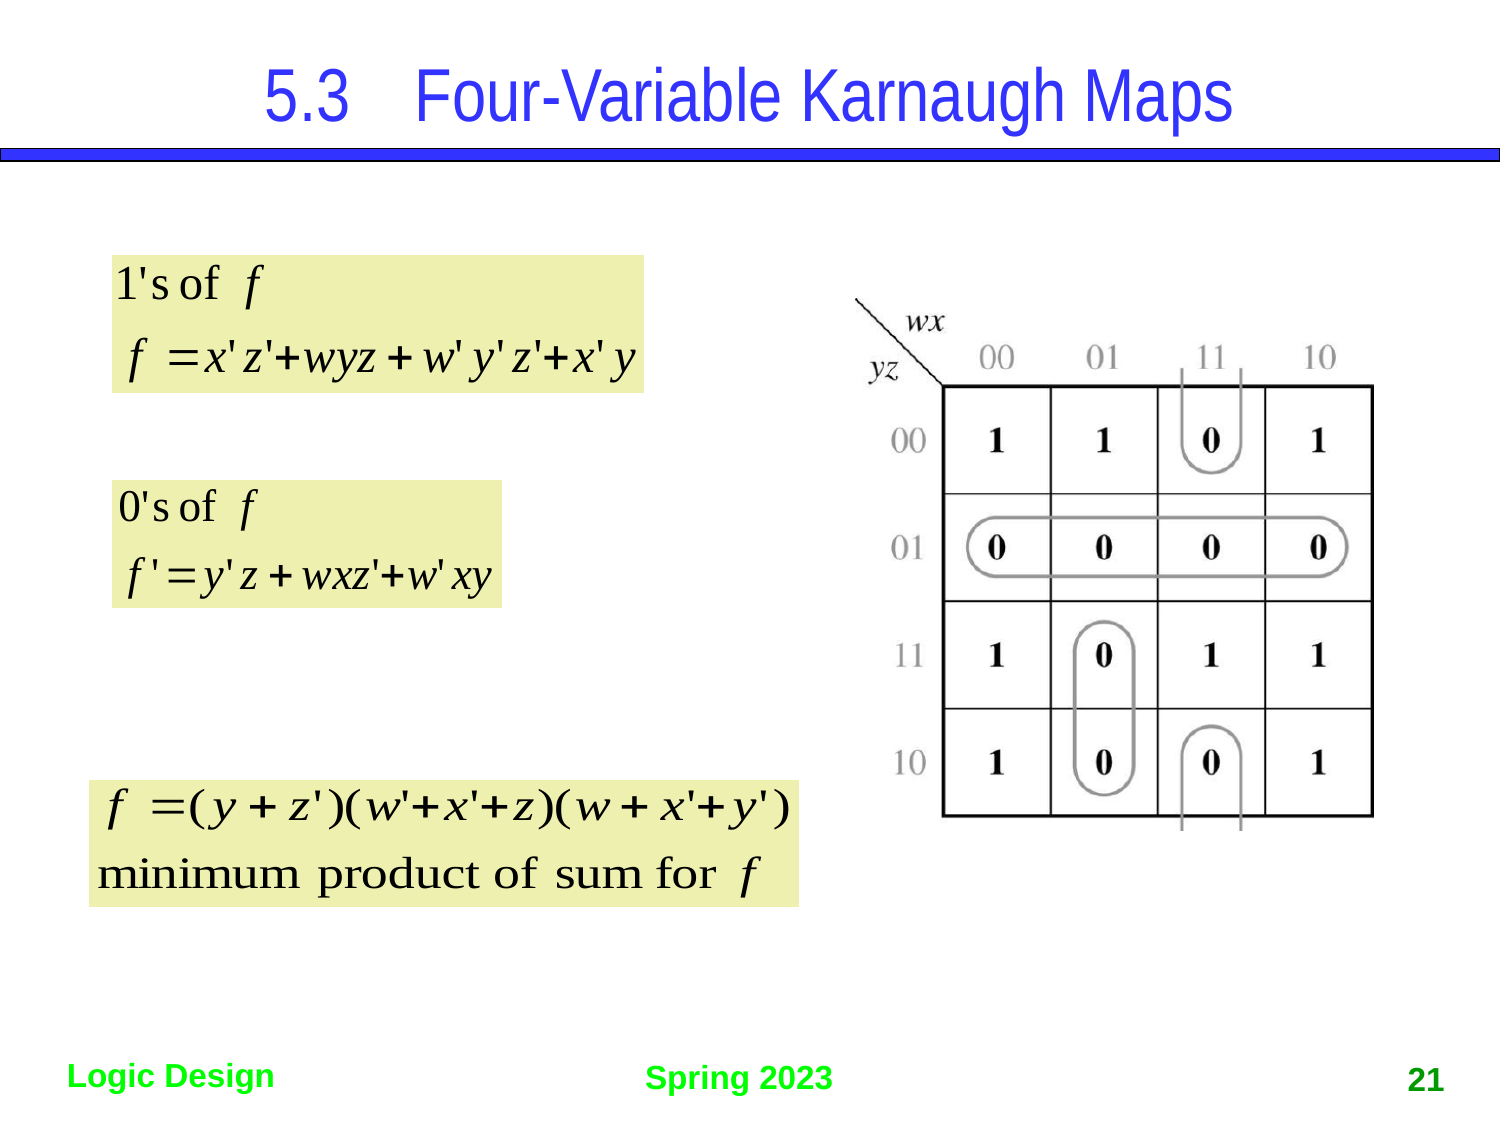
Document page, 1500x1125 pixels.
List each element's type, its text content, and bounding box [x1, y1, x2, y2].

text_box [88, 779, 800, 908]
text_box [111, 255, 644, 394]
slide_number 21 [1369, 1034, 1483, 1107]
picture [844, 290, 1398, 854]
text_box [111, 479, 503, 609]
title 5.3 Four-Variable Karnaugh Maps [75, 45, 1425, 138]
